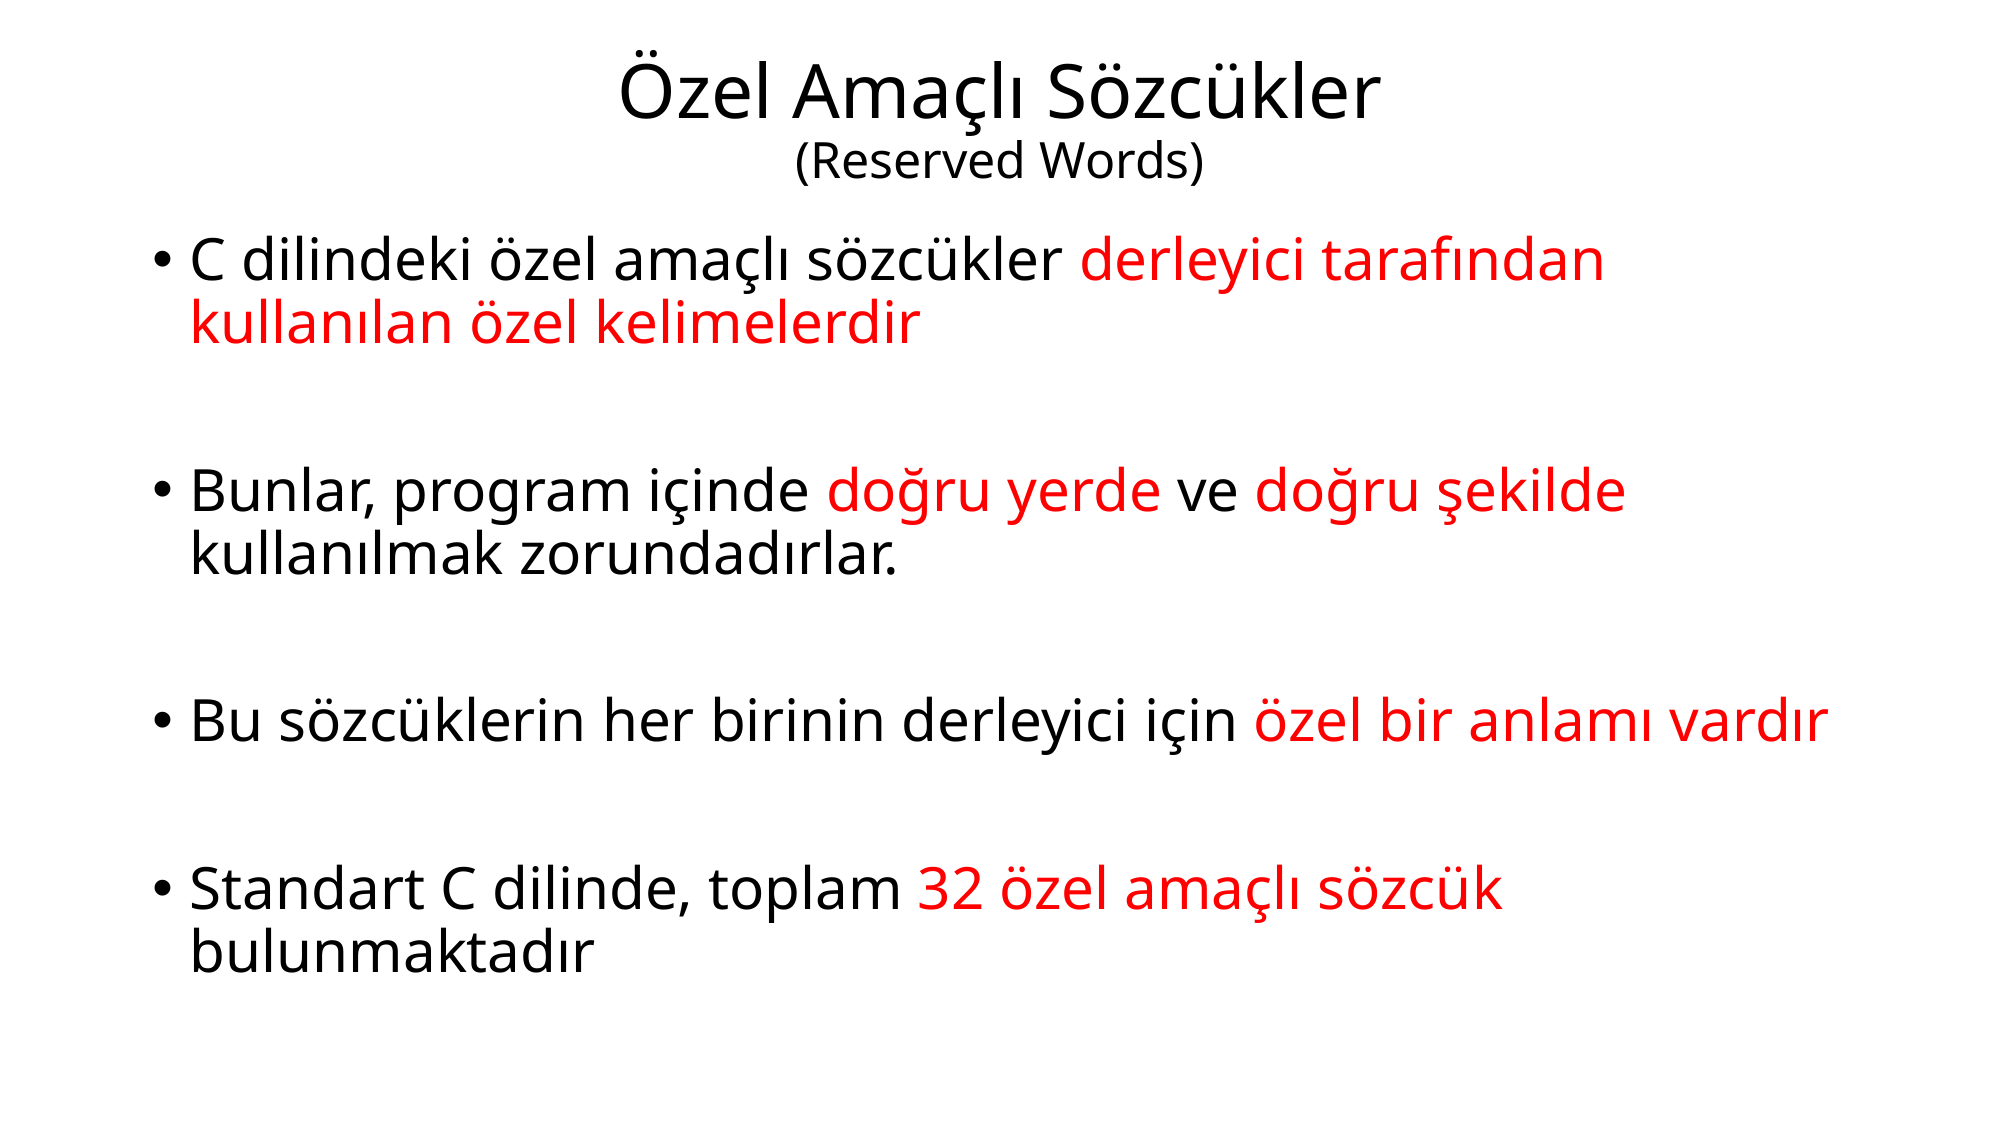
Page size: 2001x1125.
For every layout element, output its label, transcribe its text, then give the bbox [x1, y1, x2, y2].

title Özel Amaçlı Sözcükler (Reserved Words) [137, 59, 1863, 184]
list C dilindeki özel amaçlı sözcükler derleyici tarafından kullanılan özel kelimelerdir Bunlar, program içinde doğru yerde ve doğru şekilde kullanılmak zorundadırlar. Bu sözcüklerin her birinin derleyici için özel bir anlamı vardır Standart C dilinde, toplam 32 özel amaçlı sözcük bulunmaktadır [137, 222, 1863, 1014]
